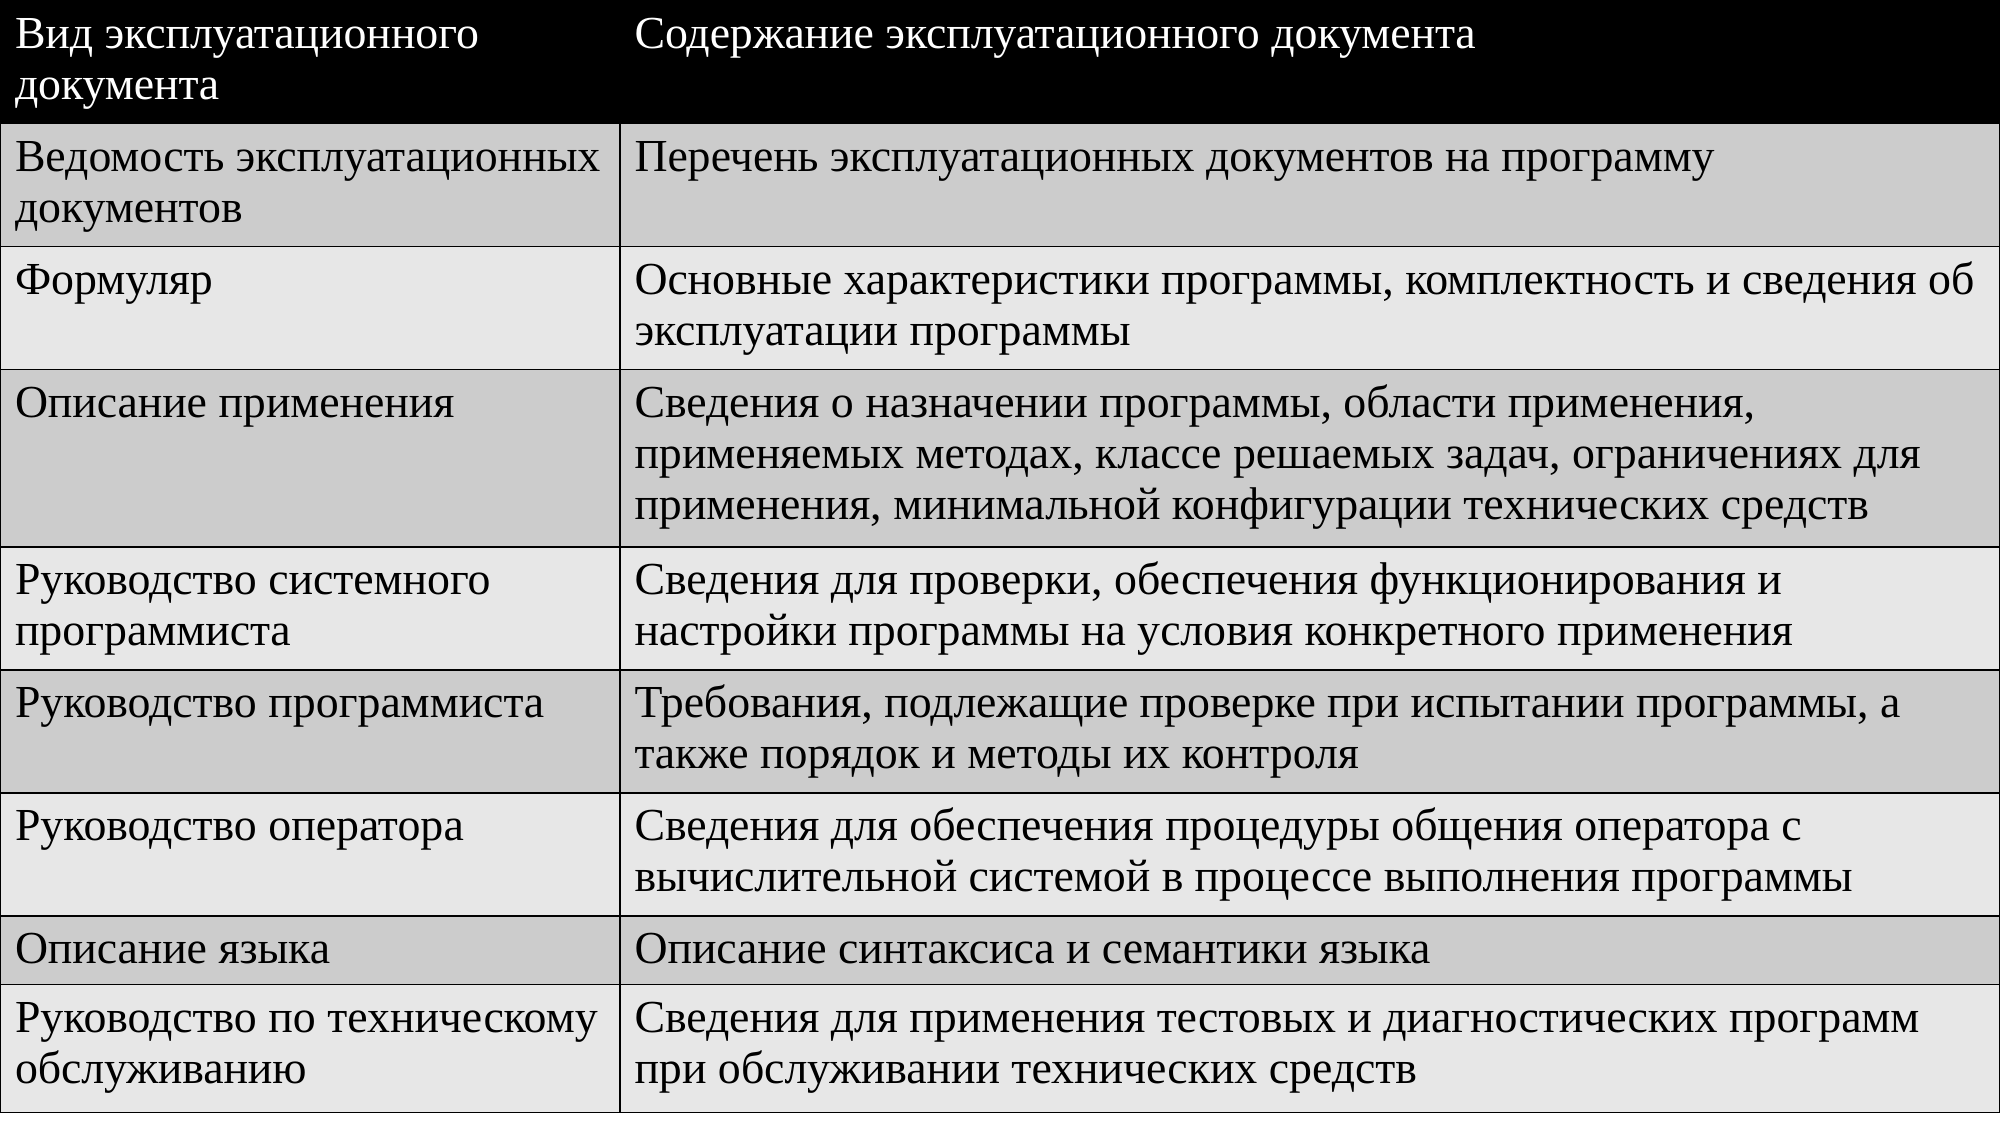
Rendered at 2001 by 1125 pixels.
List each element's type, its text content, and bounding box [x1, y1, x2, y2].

table_cell Основные характеристики программы, комплектность и сведения об эксплуатации программы [621, 247, 1999, 369]
table_cell Сведения для обеспечения процедуры общения оператора с вычислительной системой в процессе выполнения программы [621, 794, 1999, 915]
table_cell Руководство программиста [1, 671, 619, 792]
table_cell Требования, подлежащие проверке при испытании программы, а также порядок и методы их контроля [621, 671, 1999, 792]
table_cell Ведомость эксплуатационных документов [1, 124, 619, 246]
table_cell Руководство системного программиста [1, 548, 619, 669]
table_cell Перечень эксплуатационных документов на программу [621, 124, 1999, 246]
table_cell Описание языка [1, 917, 619, 984]
table_cell Руководство по техническому обслуживанию [1, 985, 619, 1112]
table_header Вид эксплуатационного документа [1, 1, 619, 123]
table_cell Руководство оператора [1, 794, 619, 915]
table_cell Описание синтаксиса и семантики языка [621, 917, 1999, 984]
table_cell Сведения о назначении программы, области применения, применяемых методах, классе решаемых задач, ограничениях для применения, минимальной конфигурации технических средств [621, 370, 1999, 546]
table_cell Формуляр [1, 247, 619, 369]
table_cell Сведения для применения тестовых и диагностических программ при обслуживании технических средств [621, 985, 1999, 1112]
table_cell Сведения для проверки, обеспечения функционирования и настройки программы на условия конкретного применения [621, 548, 1999, 669]
table_cell Описание применения [1, 370, 619, 546]
table_header Содержание эксплуатационного документа [621, 1, 1999, 123]
